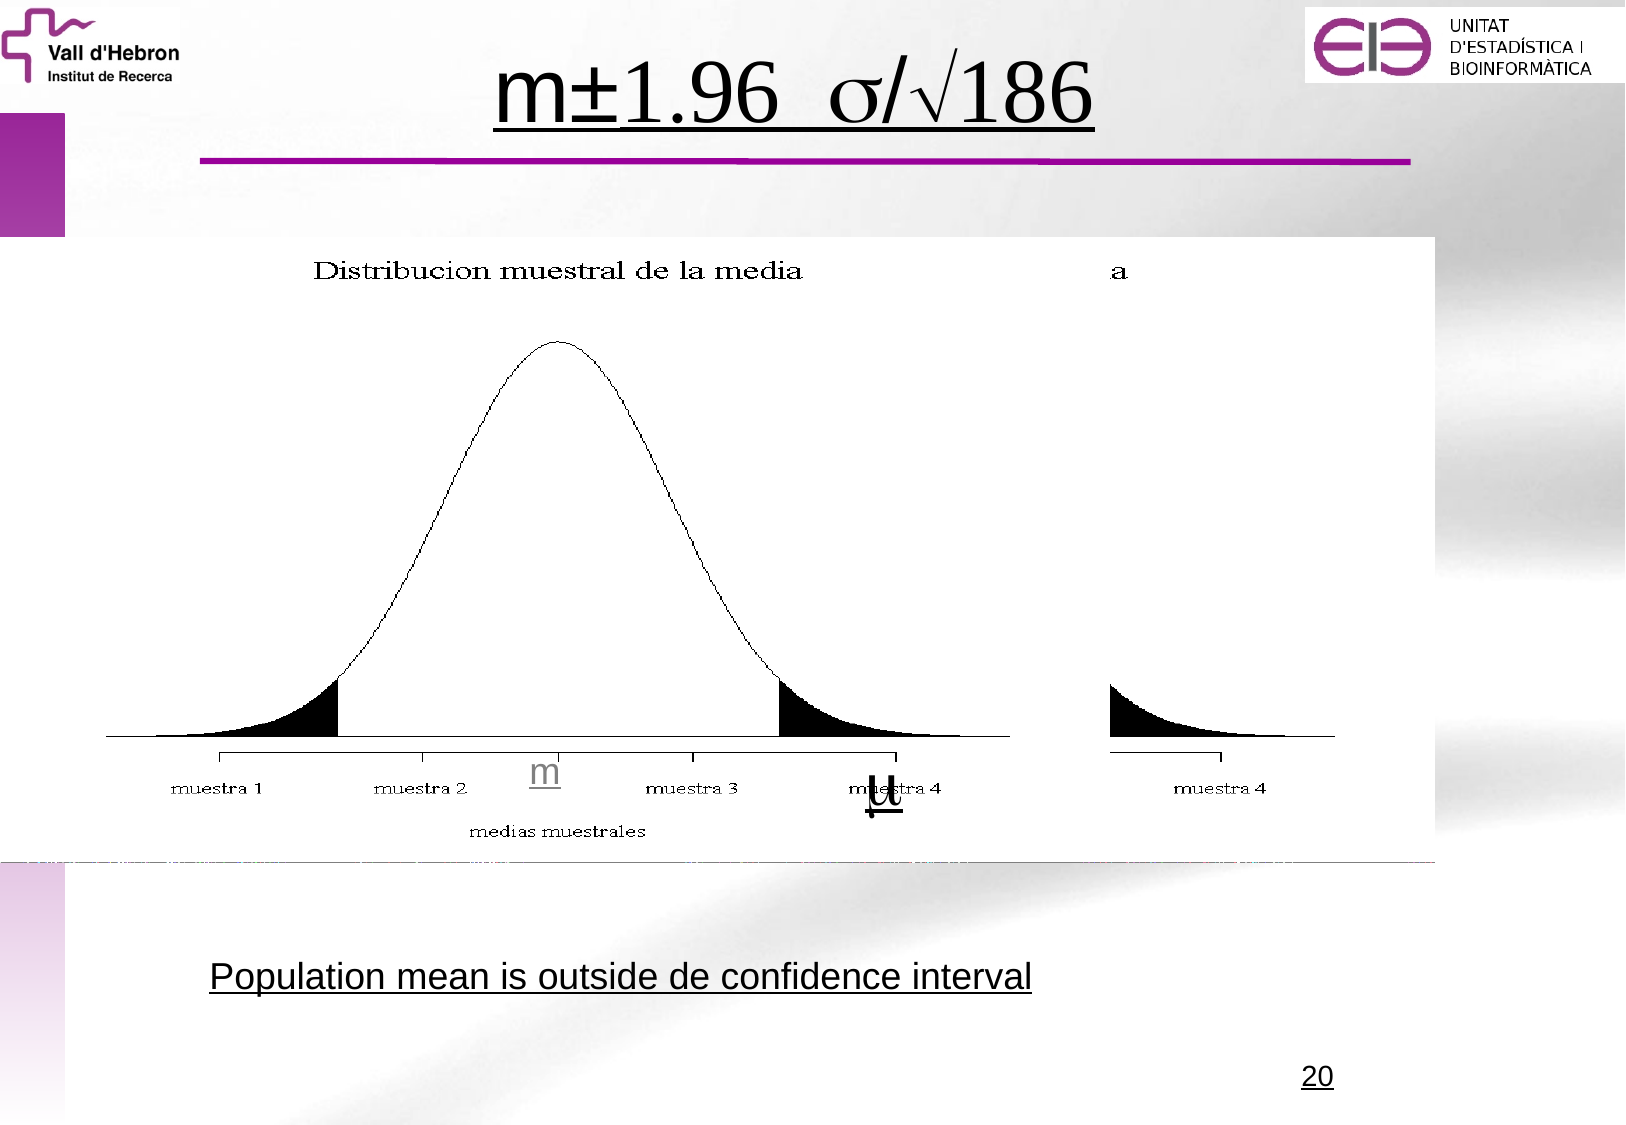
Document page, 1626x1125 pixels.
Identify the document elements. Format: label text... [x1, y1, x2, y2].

picture [0, 237, 1110, 863]
text_box Population mean is outside de confidence interval [194, 944, 1048, 1005]
slide_number 20 [1286, 1050, 1625, 1125]
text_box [1111, 237, 1435, 863]
slide_number 41 [0, 0, 1625, 1125]
picture [1305, 7, 1625, 83]
picture [0, 7, 180, 84]
text_box m±1.96 s/Ö186 [493, 30, 1181, 141]
